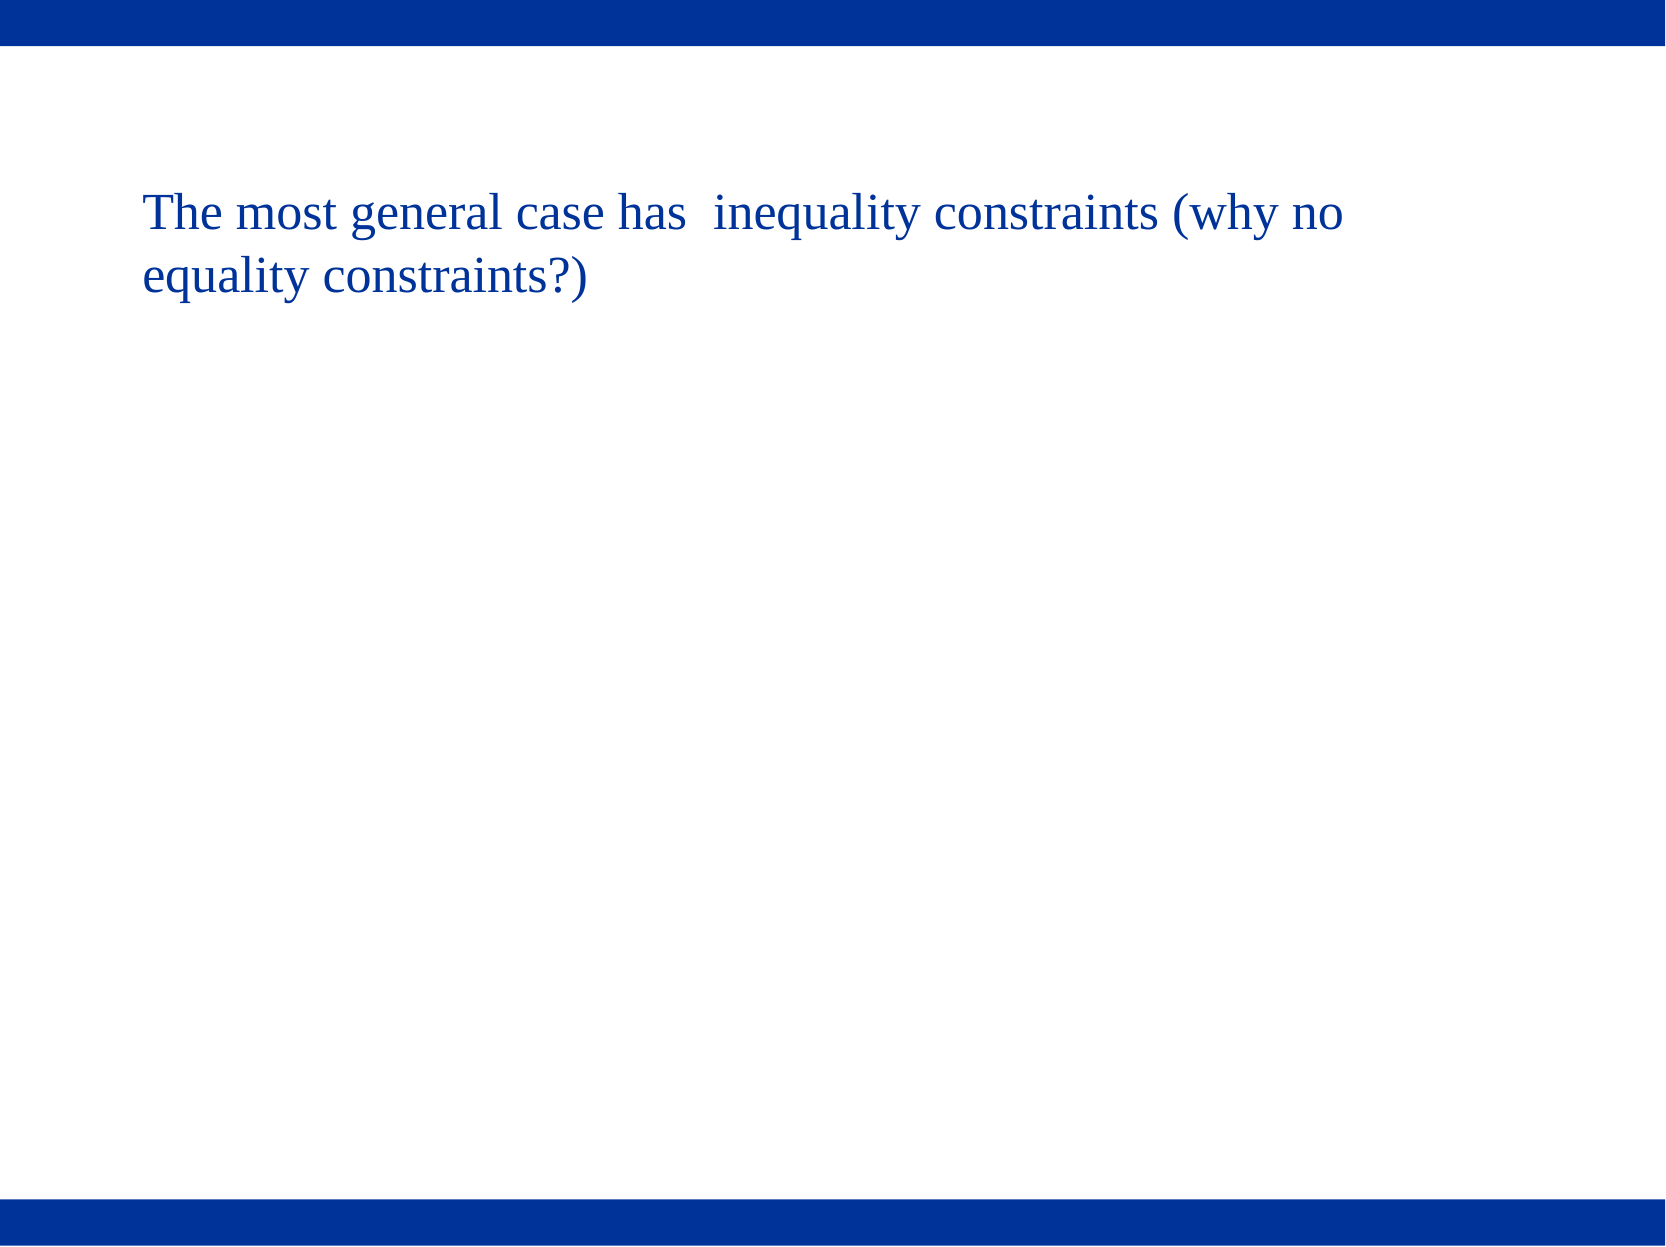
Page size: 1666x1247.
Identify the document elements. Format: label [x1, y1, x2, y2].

footer [575, 1151, 1103, 1235]
